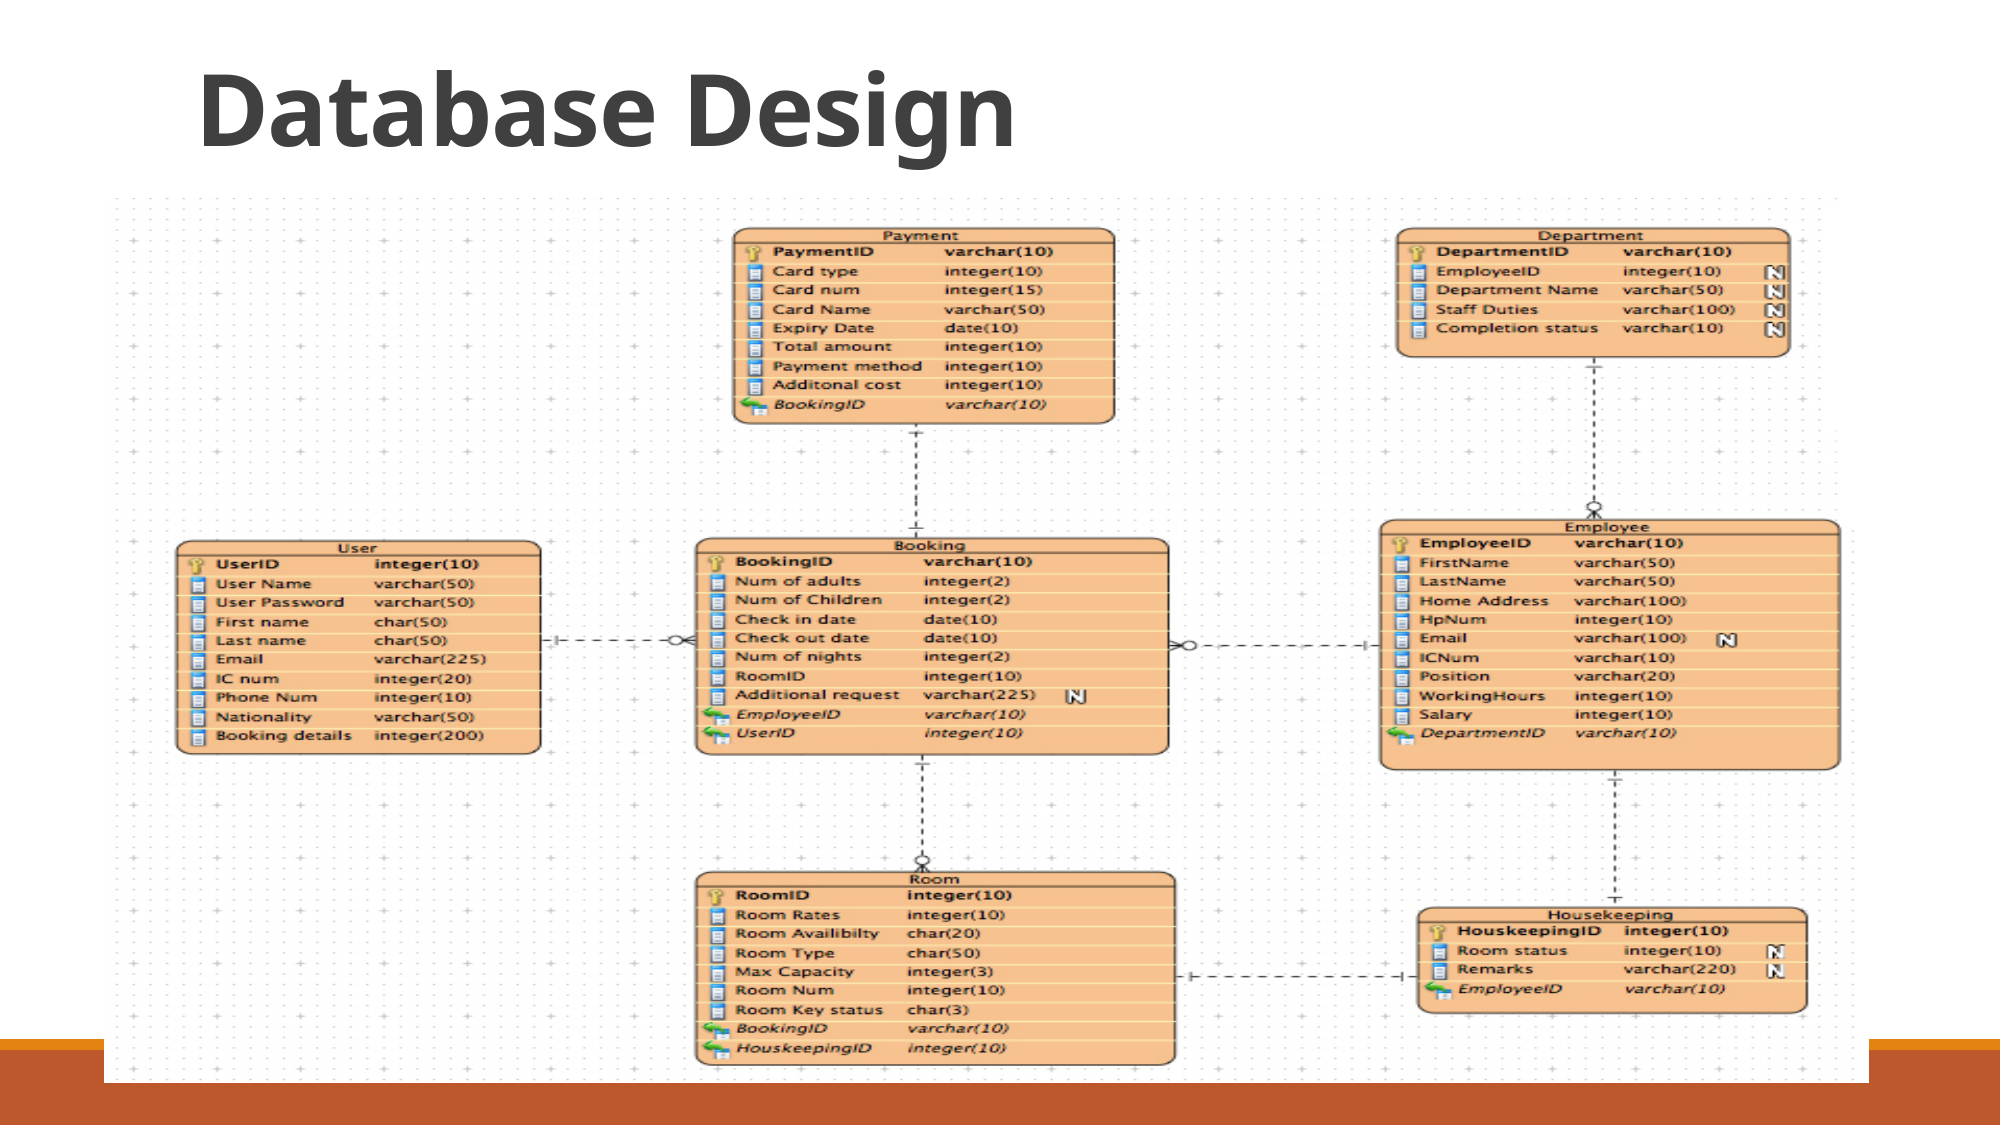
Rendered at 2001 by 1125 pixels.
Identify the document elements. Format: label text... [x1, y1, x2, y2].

picture [103, 197, 1869, 1083]
title Database Design [180, 47, 1830, 175]
